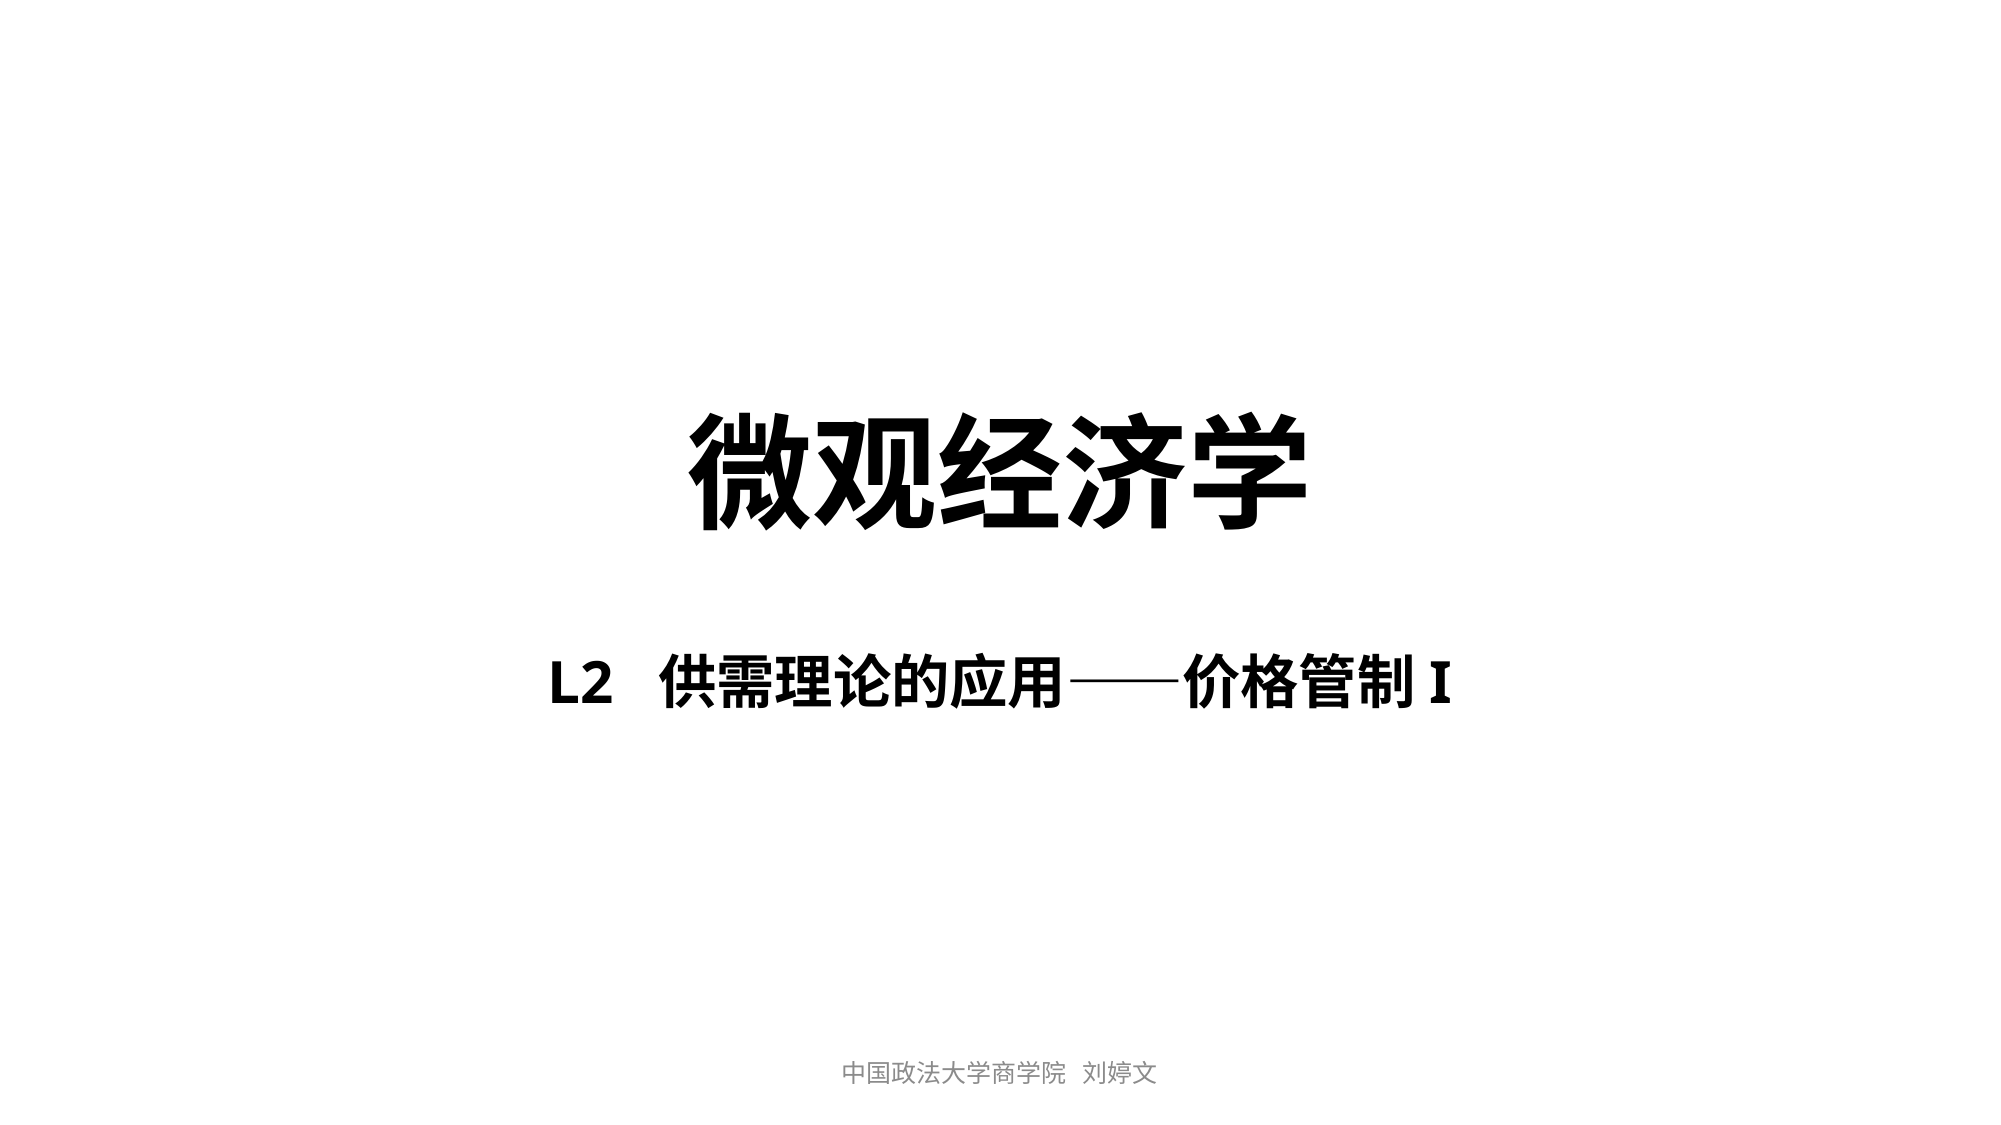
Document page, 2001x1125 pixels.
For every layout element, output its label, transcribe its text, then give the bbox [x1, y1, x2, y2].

title 微观经济学 [150, 349, 1850, 591]
footer 中国政法大学商学院 刘婷文 [683, 1042, 1317, 1103]
subtitle L2 供需理论的应用——价格管制I [300, 637, 1700, 925]
